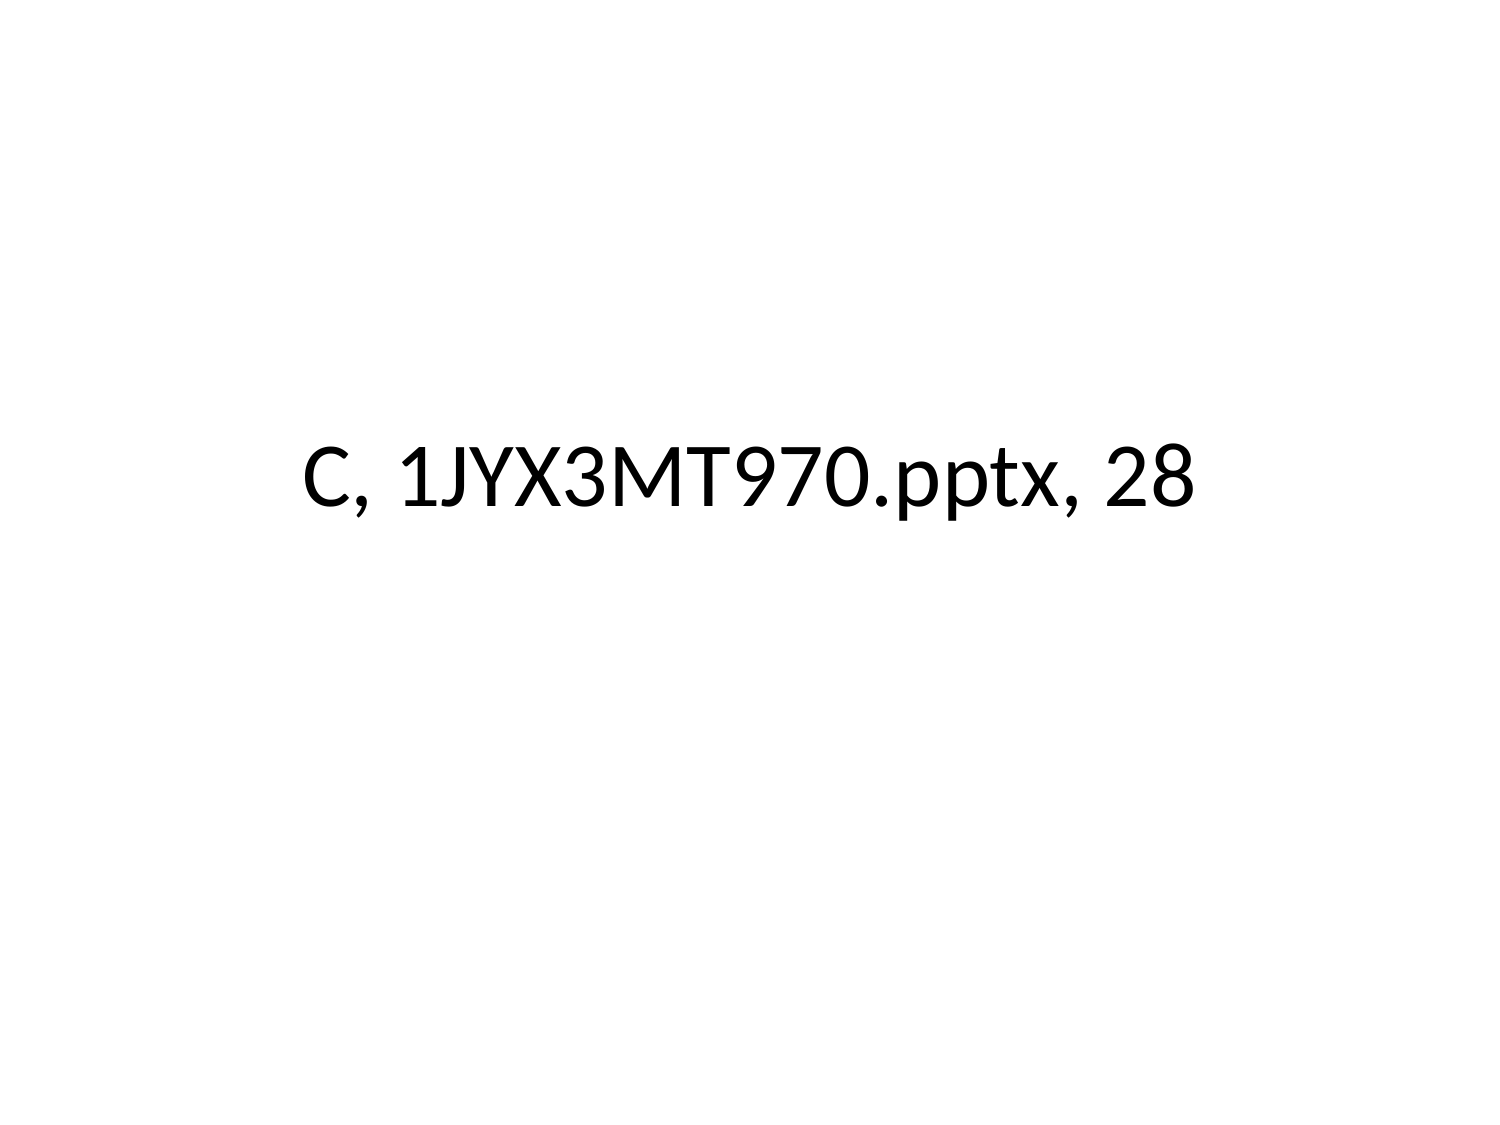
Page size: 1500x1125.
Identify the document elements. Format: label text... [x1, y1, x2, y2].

title C, 1JYX3MT970.pptx, 28 [112, 349, 1388, 591]
